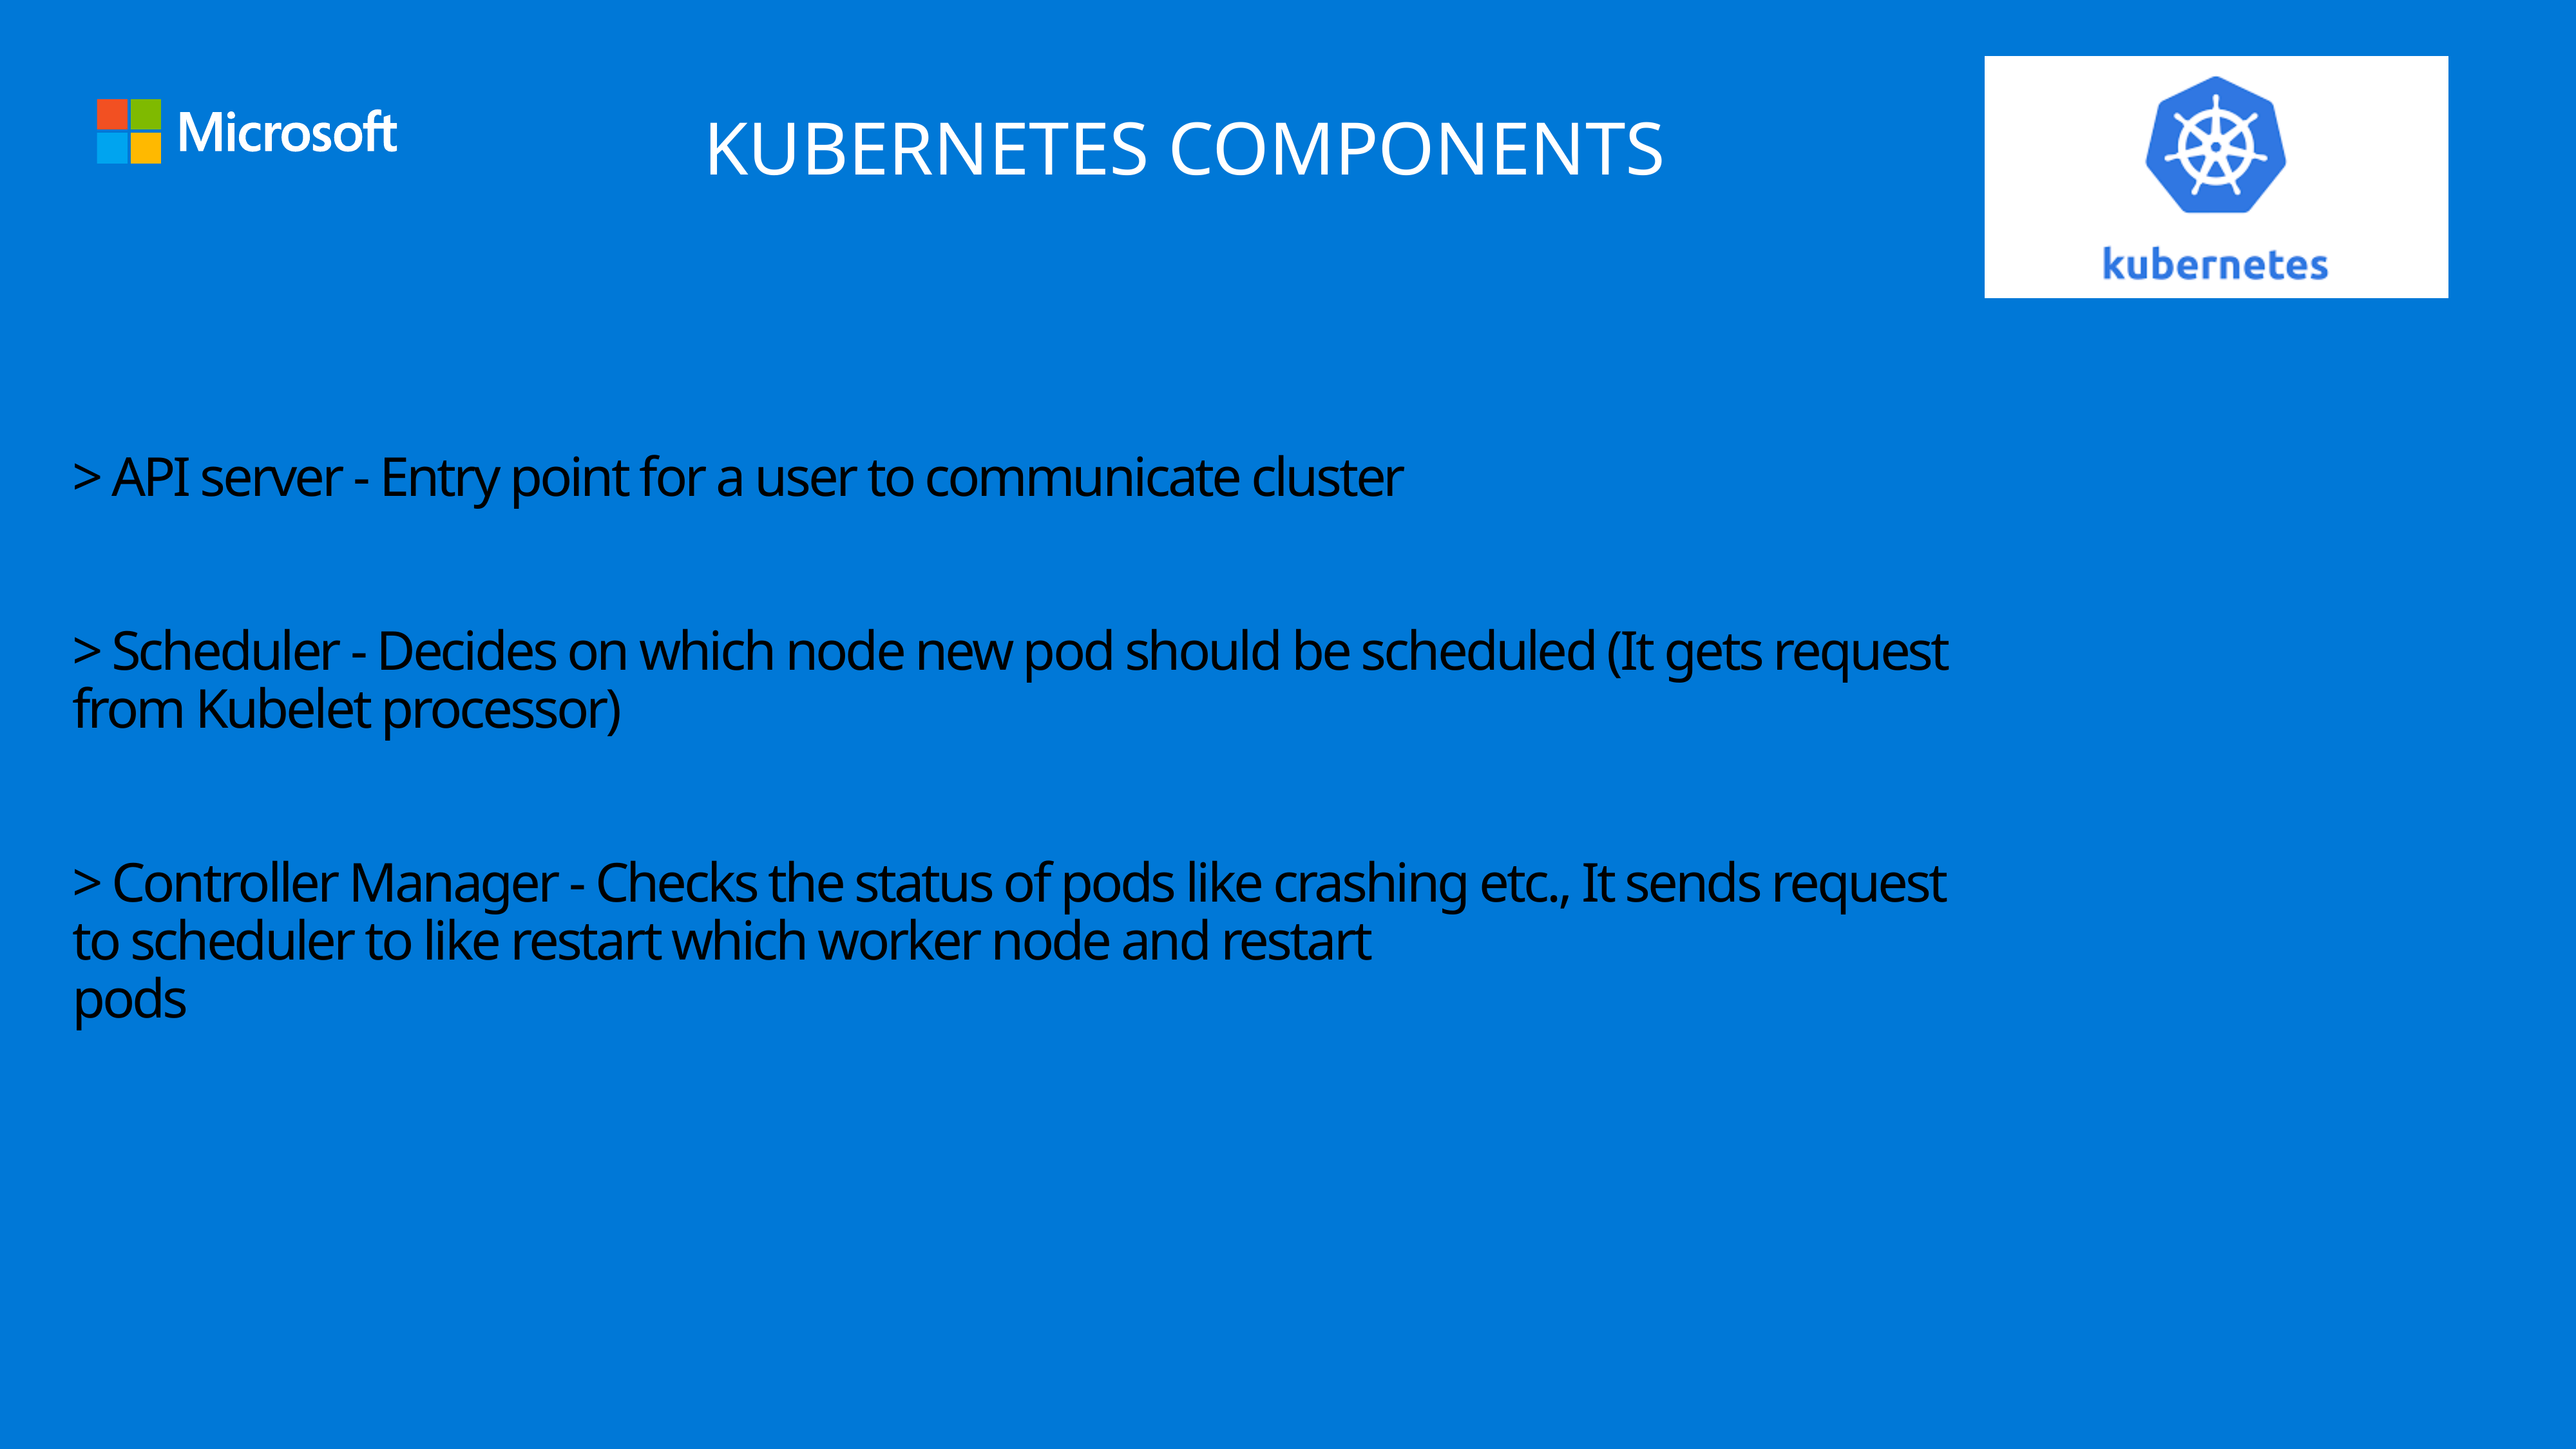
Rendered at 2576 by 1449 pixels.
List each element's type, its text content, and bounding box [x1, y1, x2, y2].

text_box KUBERNETES COMPONENTS [684, 97, 1704, 206]
picture [1985, 56, 2448, 298]
title > API server - Entry point for a user to communicate cluster > Scheduler - Decides on which node new pod should be scheduled (It gets request from Kubelet processor) > Controller Manager - Checks the status of pods like crashing etc., It sends request to scheduler to like restart which worker node and restart pods [57, 440, 1991, 943]
